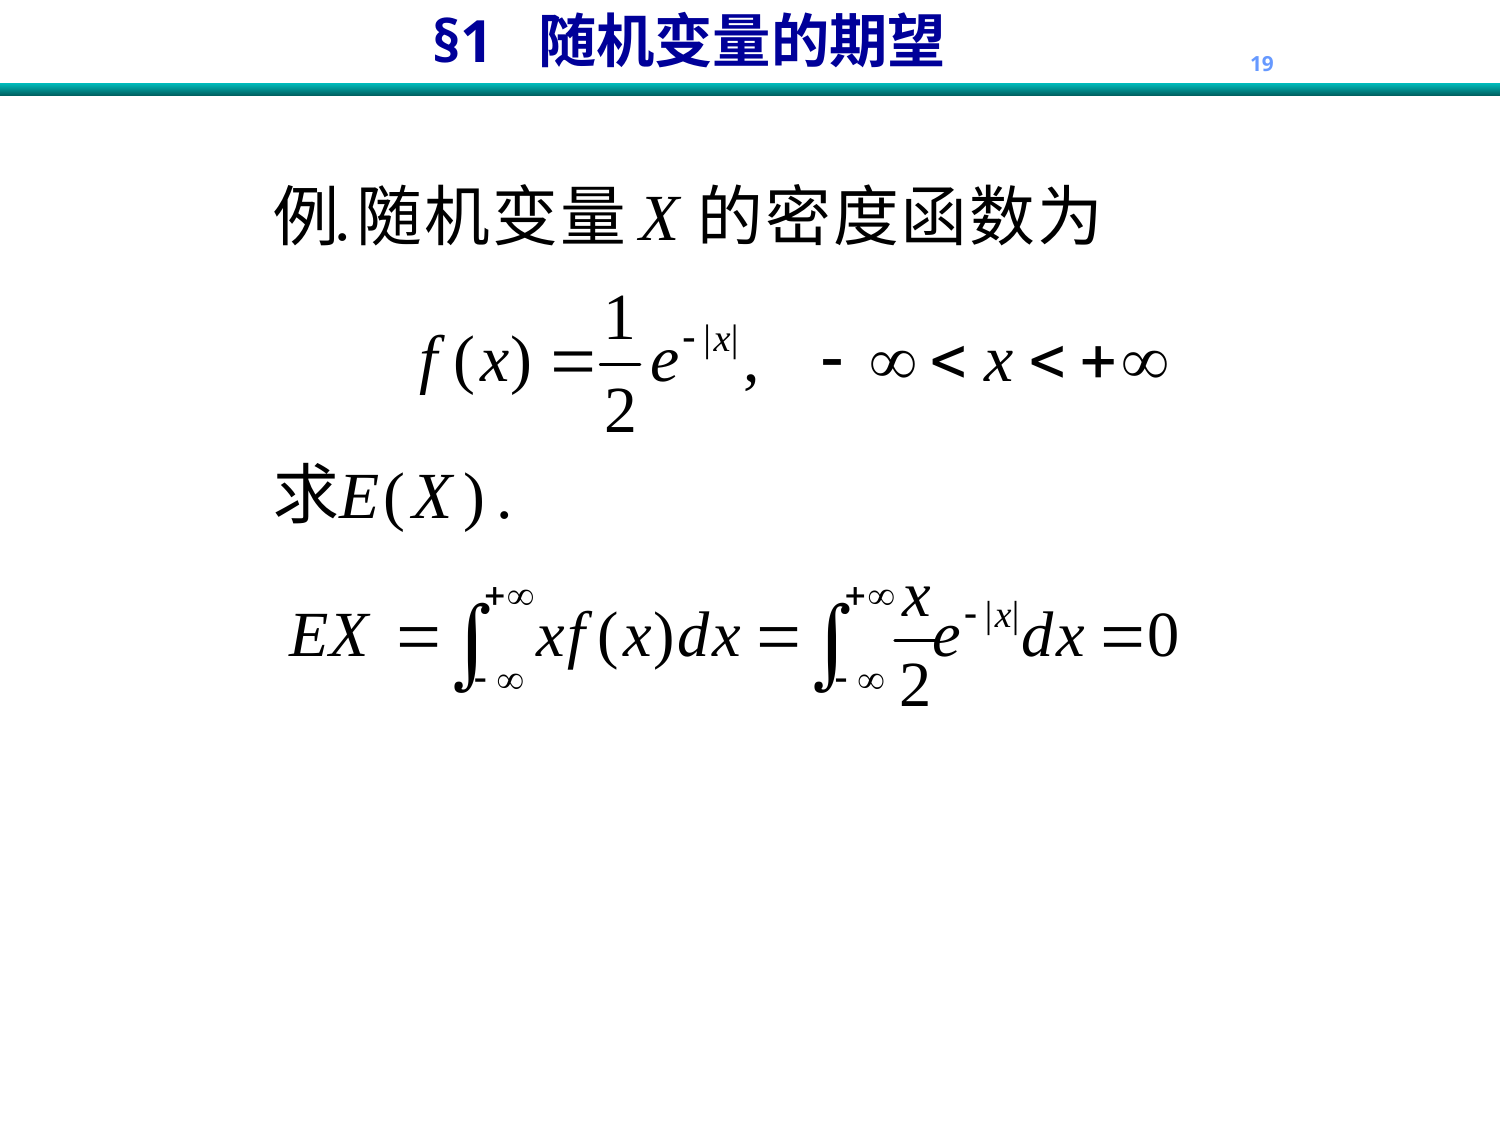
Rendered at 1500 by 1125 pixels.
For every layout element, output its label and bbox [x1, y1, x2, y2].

text_box [265, 172, 1176, 546]
text_box [277, 550, 1191, 820]
